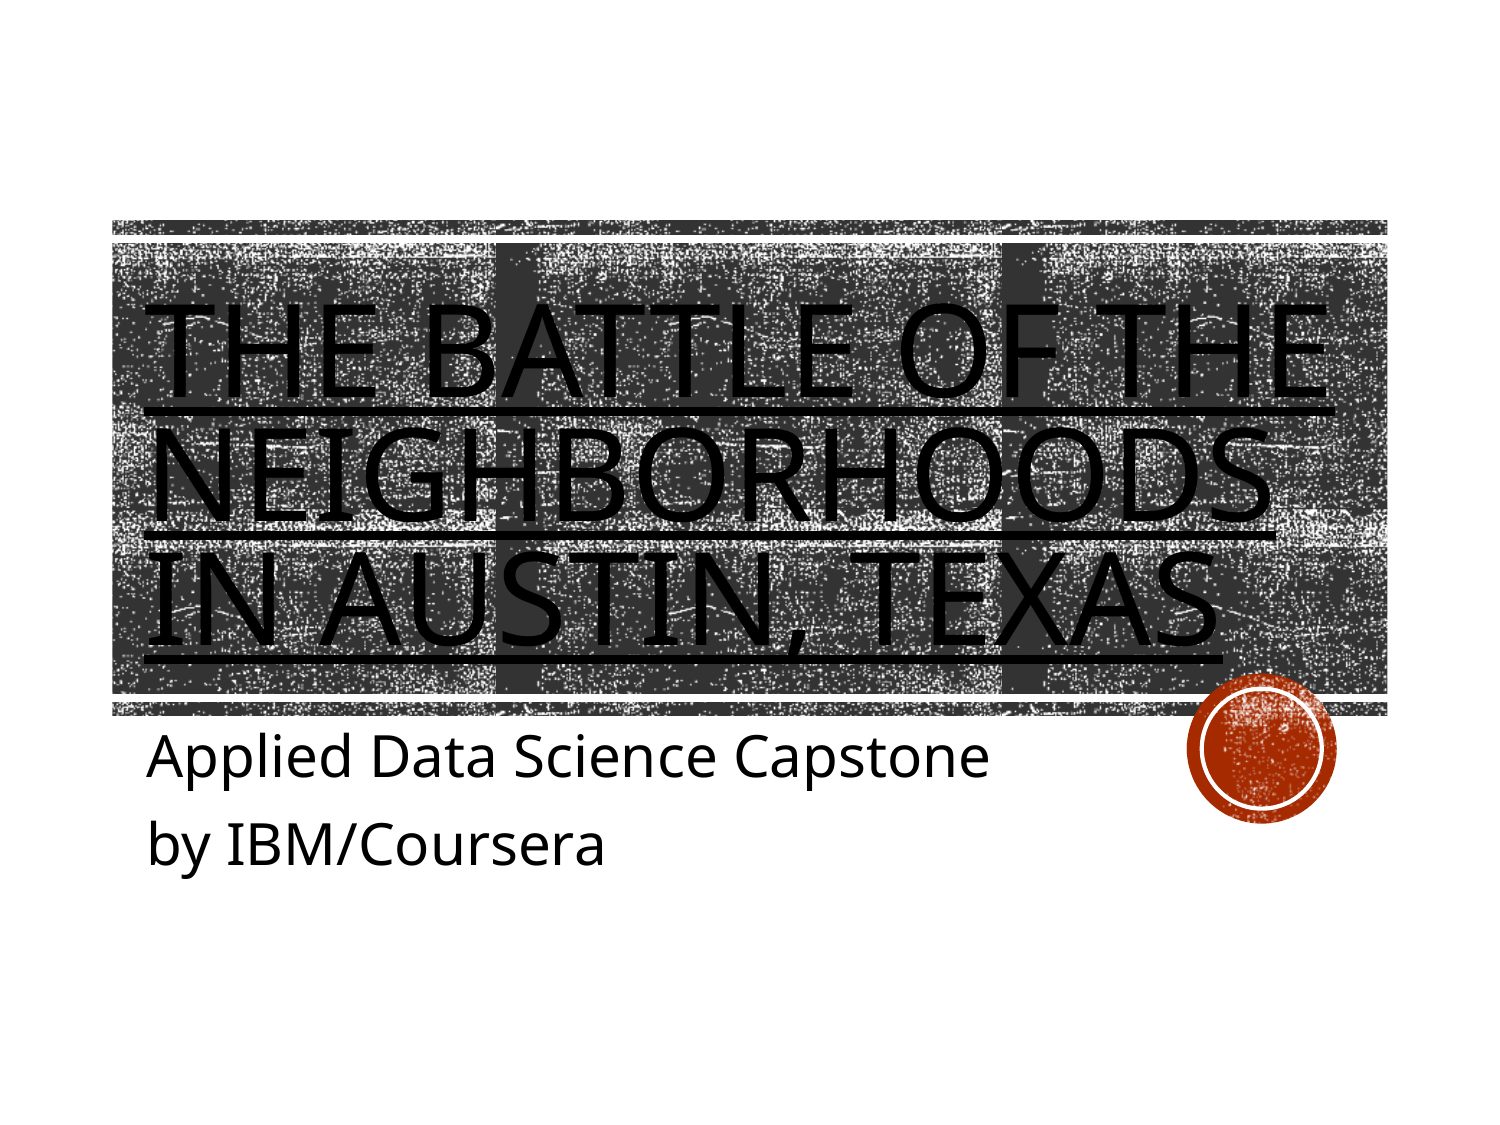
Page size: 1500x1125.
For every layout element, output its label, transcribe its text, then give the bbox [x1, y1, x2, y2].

title The Battle of the Neighborhoods in Austin, Texas [129, 234, 1375, 733]
subtitle Applied Data Science Capstone by IBM/Coursera [131, 720, 1103, 896]
